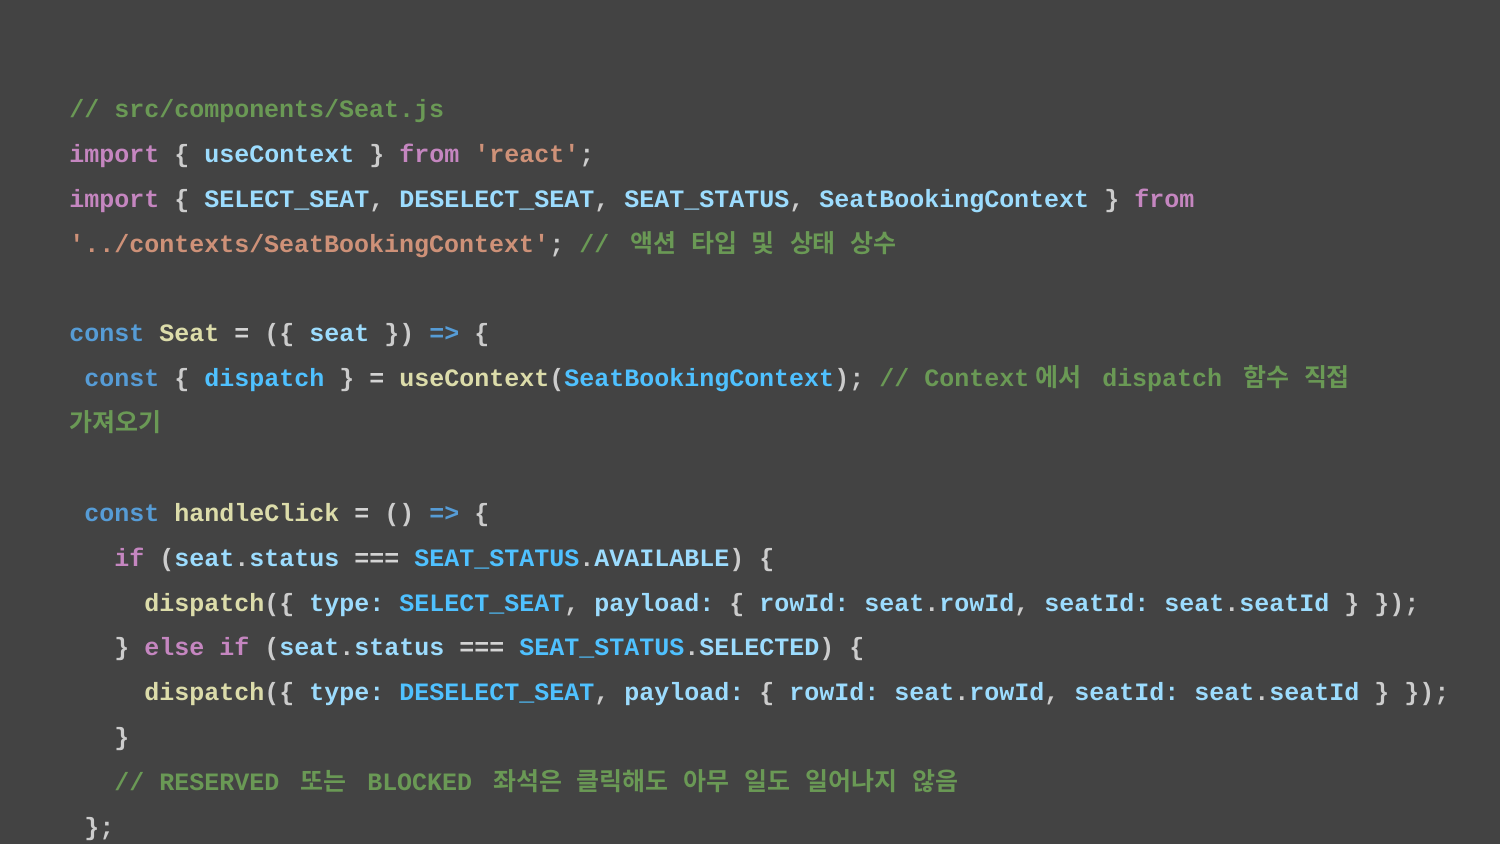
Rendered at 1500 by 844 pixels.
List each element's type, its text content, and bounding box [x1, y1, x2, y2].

text_box // src/components/Seat.js import { useContext } from 'react'; import { SELECT_SEAT, DESELECT_SEAT, SEAT_STATUS, SeatBookingContext } from '../contexts/SeatBookingContext'; // 액션 타입 및 상태 상수 const Seat = ({ seat }) => { const { dispatch } = useContext(SeatBookingContext); // Context에서 dispatch 함수 직접 가져오기 const handleClick = () => { if (seat.status === SEAT_STATUS.AVAILABLE) { dispatch({ type: SELECT_SEAT, payload: { rowId: seat.rowId, seatId: seat.seatId } }); } else if (seat.status === SEAT_STATUS.SELECTED) { dispatch({ type: DESELECT_SEAT, payload: { rowId: seat.rowId, seatId: seat.seatId } }); } // RESERVED 또는 BLOCKED 좌석은 클릭해도 아무 일도 일어나지 않음 }; [54, 62, 1471, 844]
